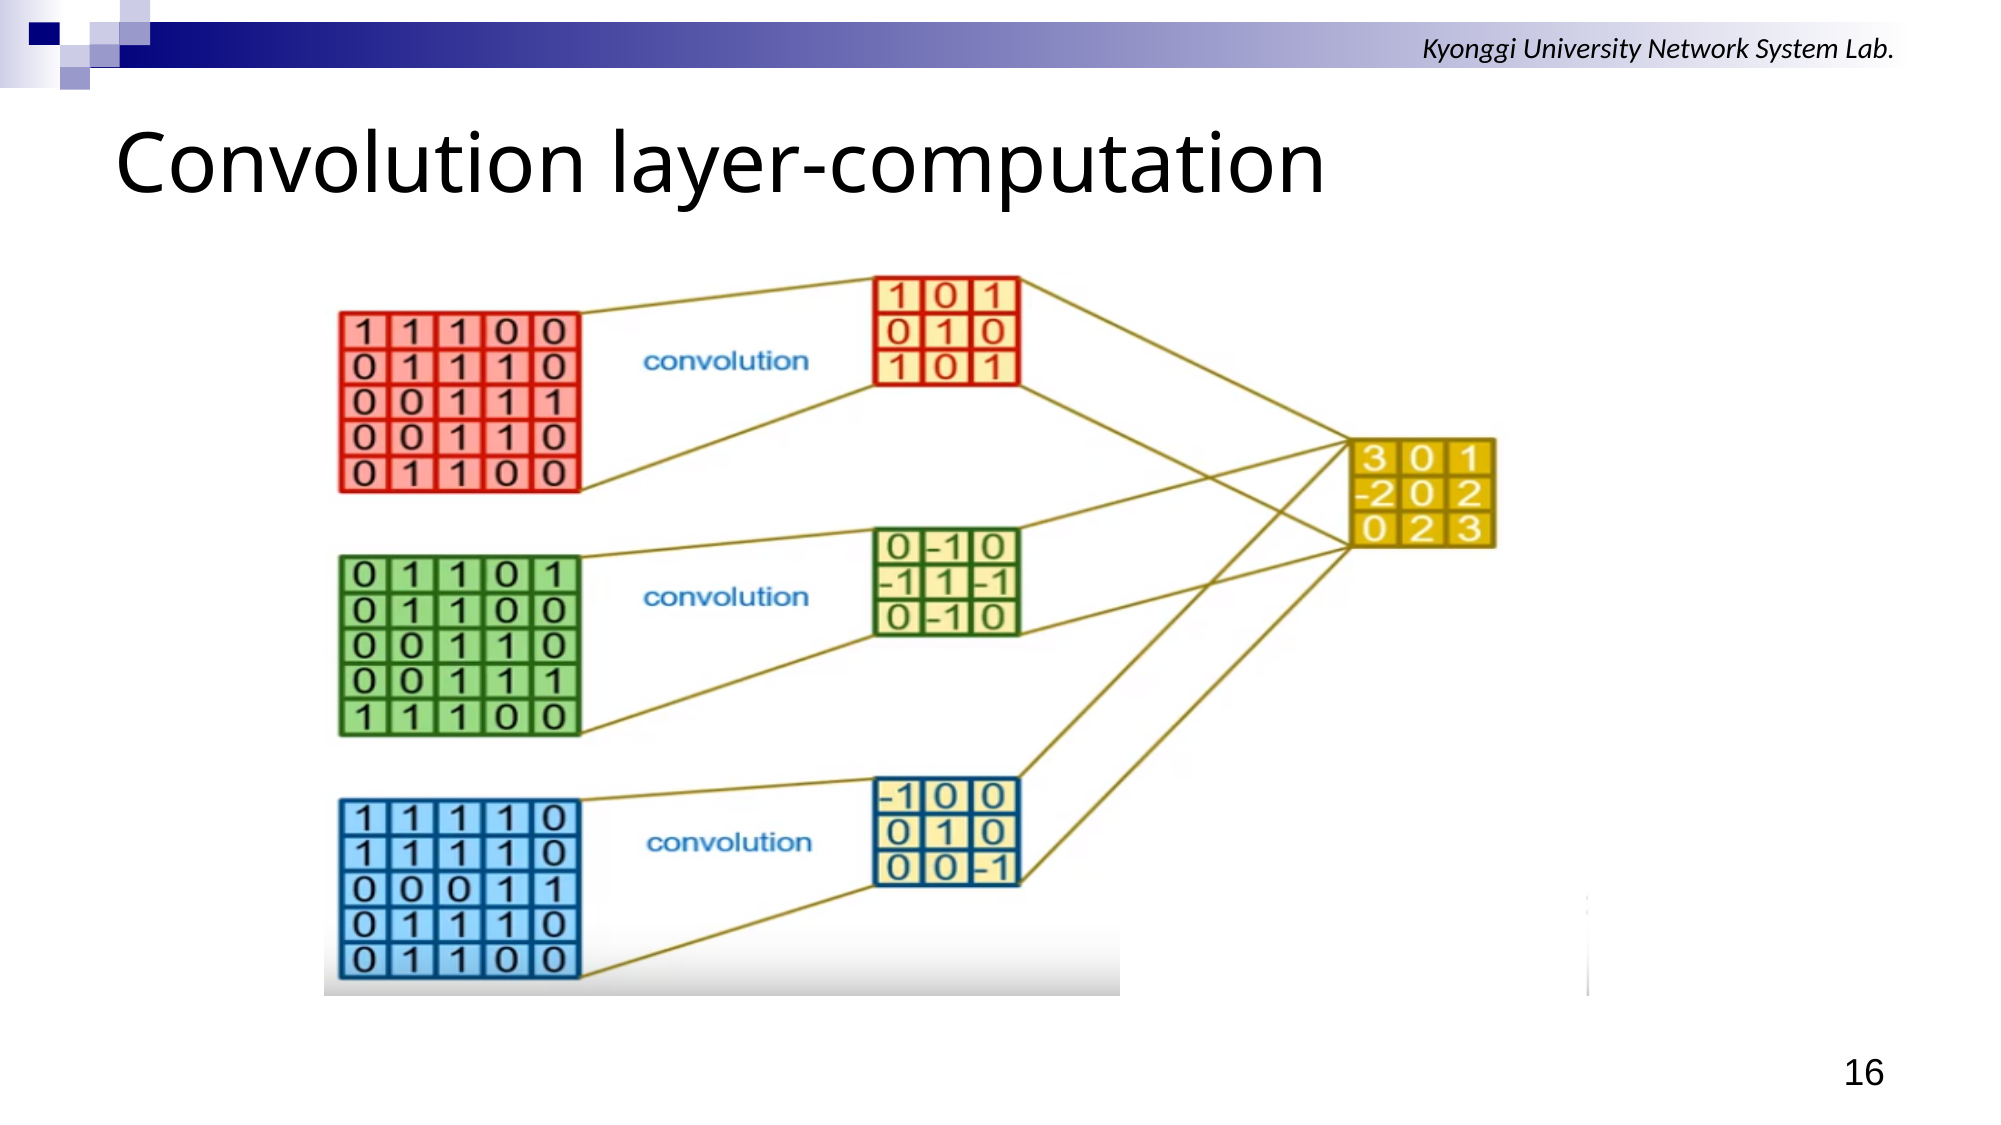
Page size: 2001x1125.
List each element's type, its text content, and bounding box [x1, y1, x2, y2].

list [323, 272, 1590, 996]
title Convolution layer-computation [99, 75, 1900, 244]
slide_number 16 [1433, 1024, 1901, 1101]
